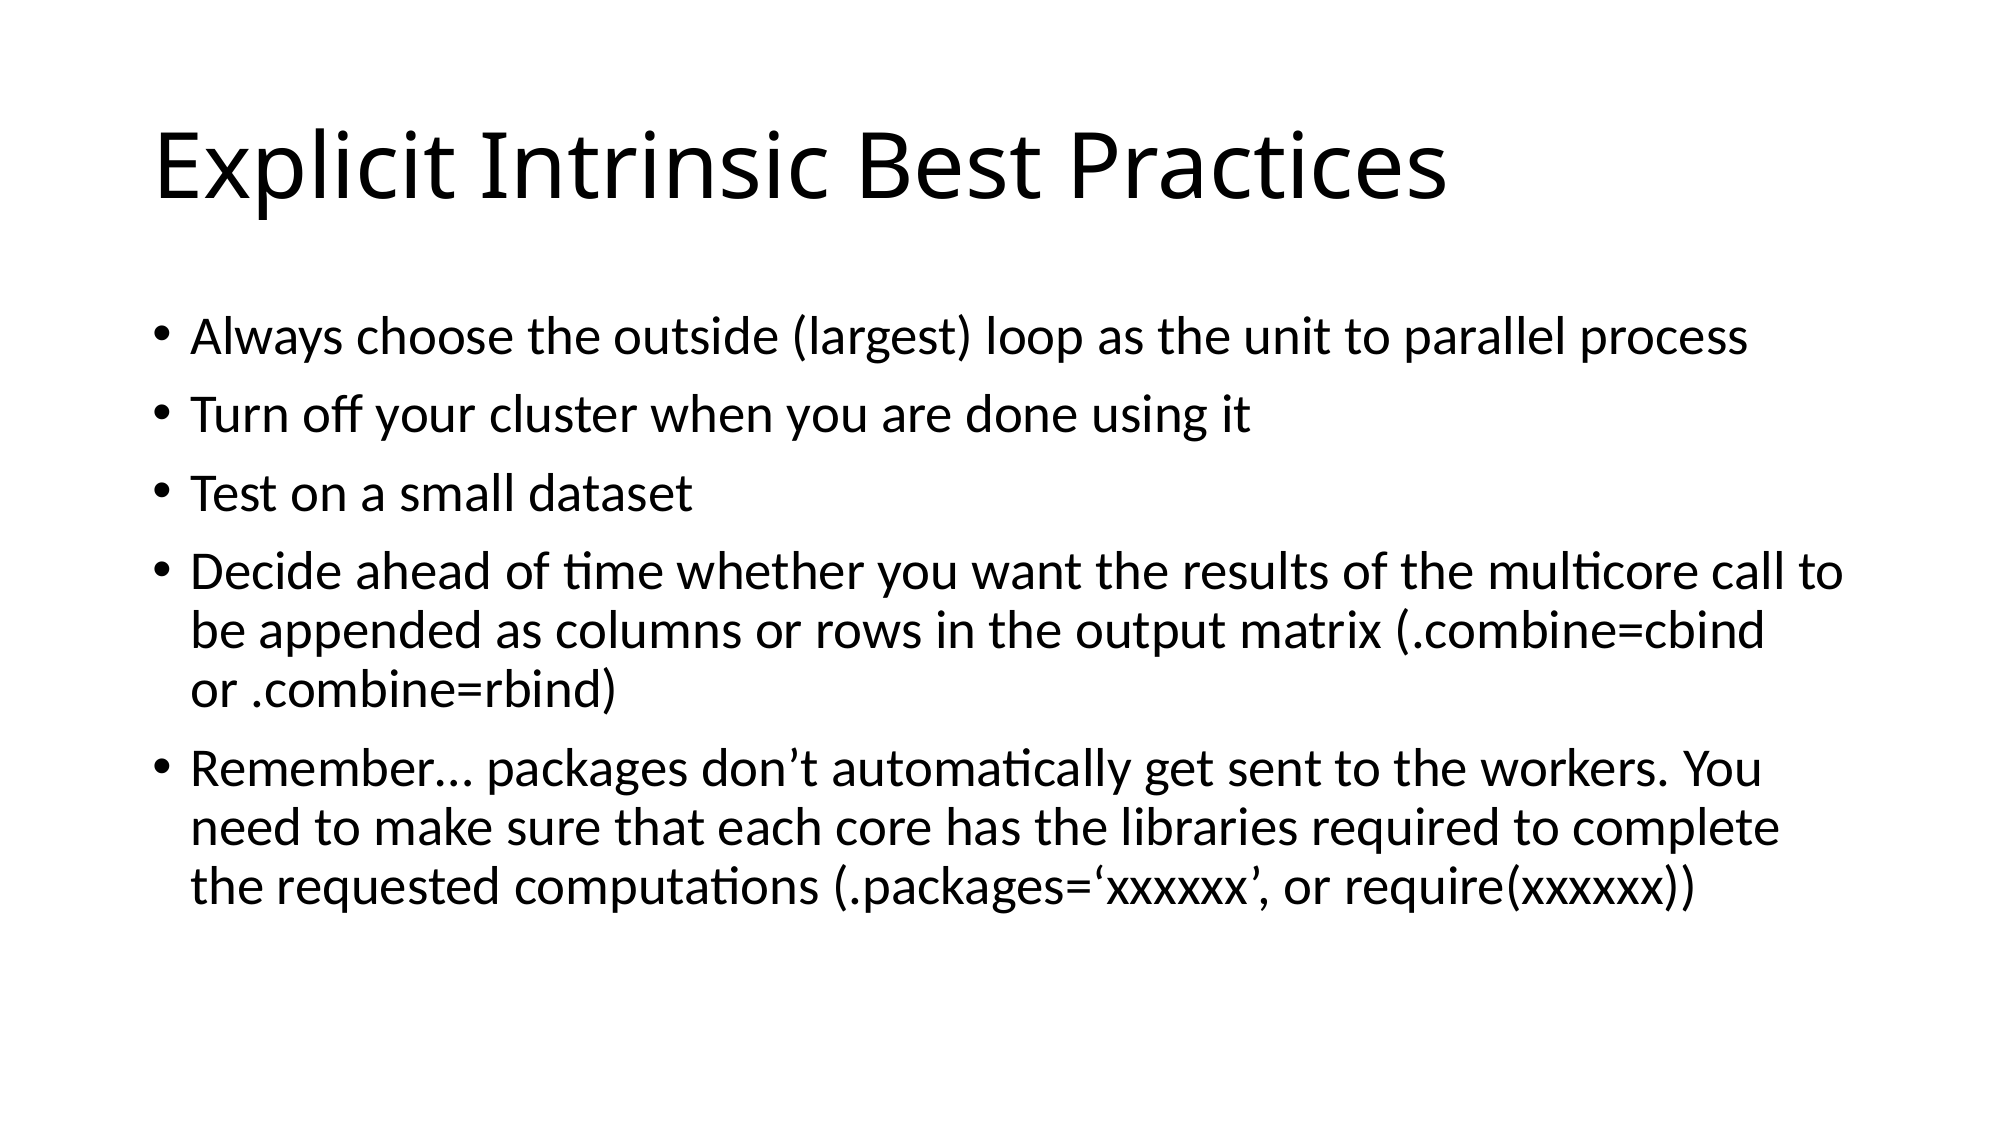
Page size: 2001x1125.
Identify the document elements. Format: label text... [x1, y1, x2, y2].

title Explicit Intrinsic Best Practices [137, 59, 1863, 278]
list Always choose the outside (largest) loop as the unit to parallel process Turn off your cluster when you are done using it Test on a small dataset Decide ahead of time whether you want the results of the multicore call to be appended as columns or rows in the output matrix (.combine=cbind or .combine=rbind) Remember… packages don’t automatically get sent to the workers. You need to make sure that each core has the libraries required to complete the requested computations (.packages=‘xxxxxx’, or require(xxxxxx)) [137, 299, 1863, 1014]
